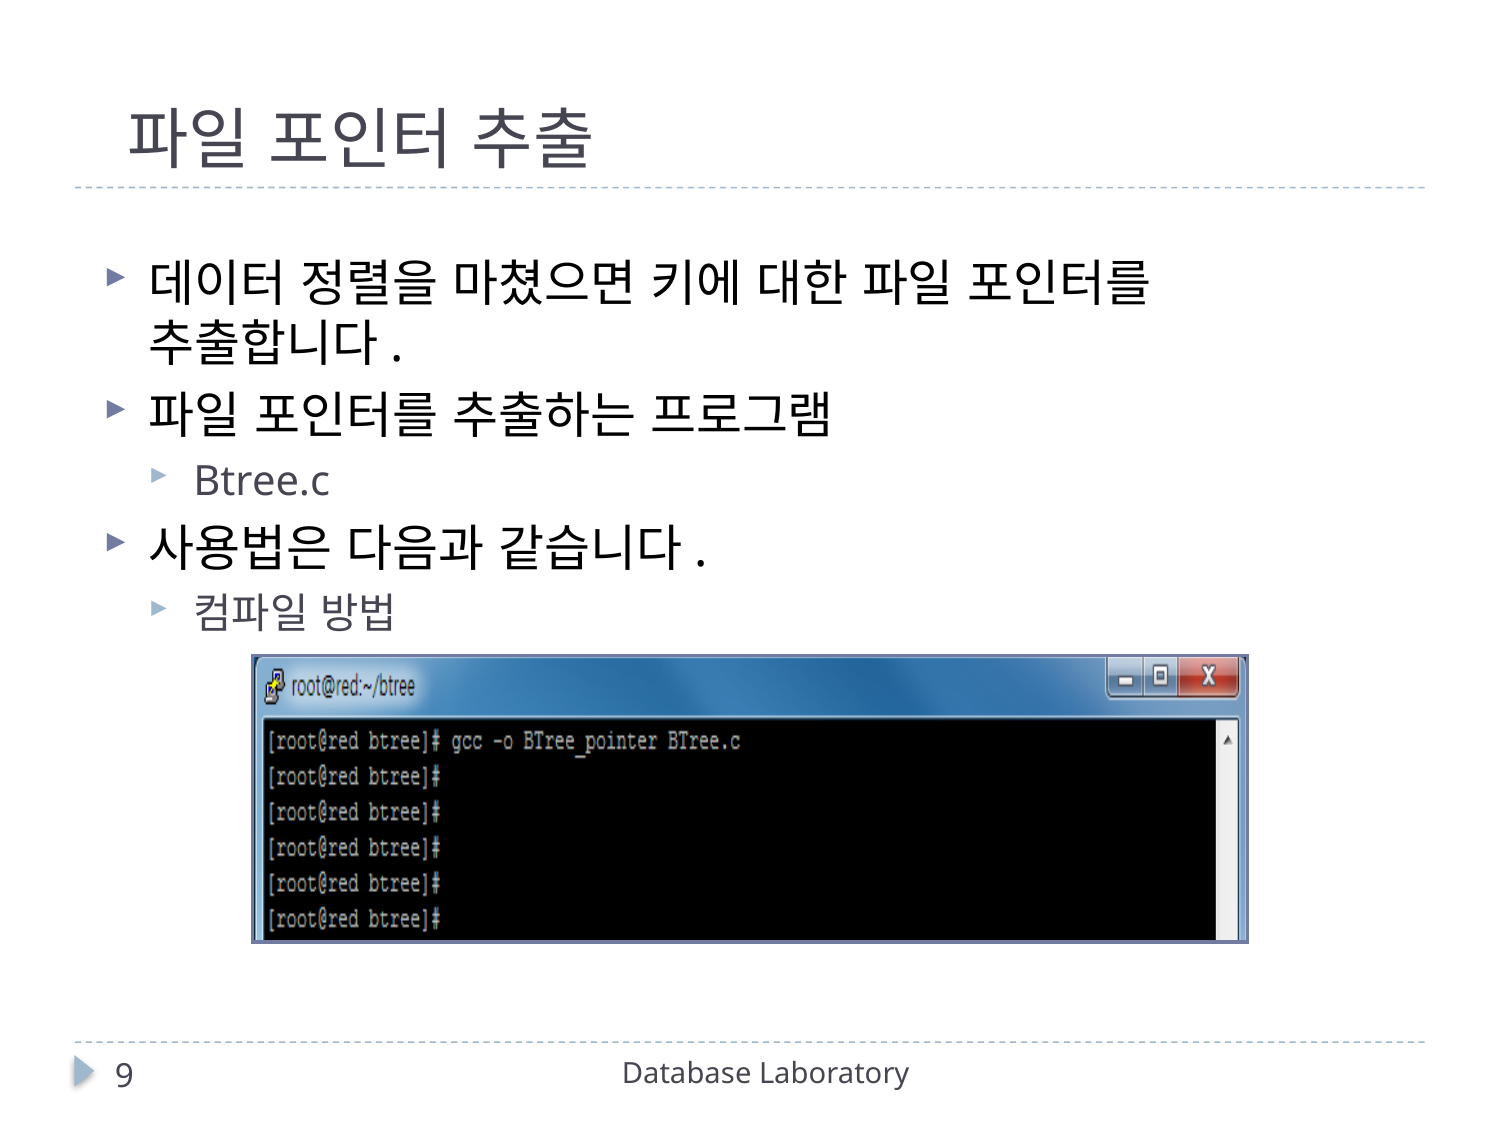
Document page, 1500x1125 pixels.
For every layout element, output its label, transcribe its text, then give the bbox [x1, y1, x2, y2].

title 파일 포인터 추출 [111, 34, 1421, 185]
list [253, 656, 1247, 941]
list 데이터 정렬을 마쳤으면 키에 대한 파일 포인터를 추출합니다. 파일 포인터를 추출하는 프로그램 Btree.c 사용법은 다음과 같습니다. 컴파일 방법 [88, 243, 1400, 1002]
